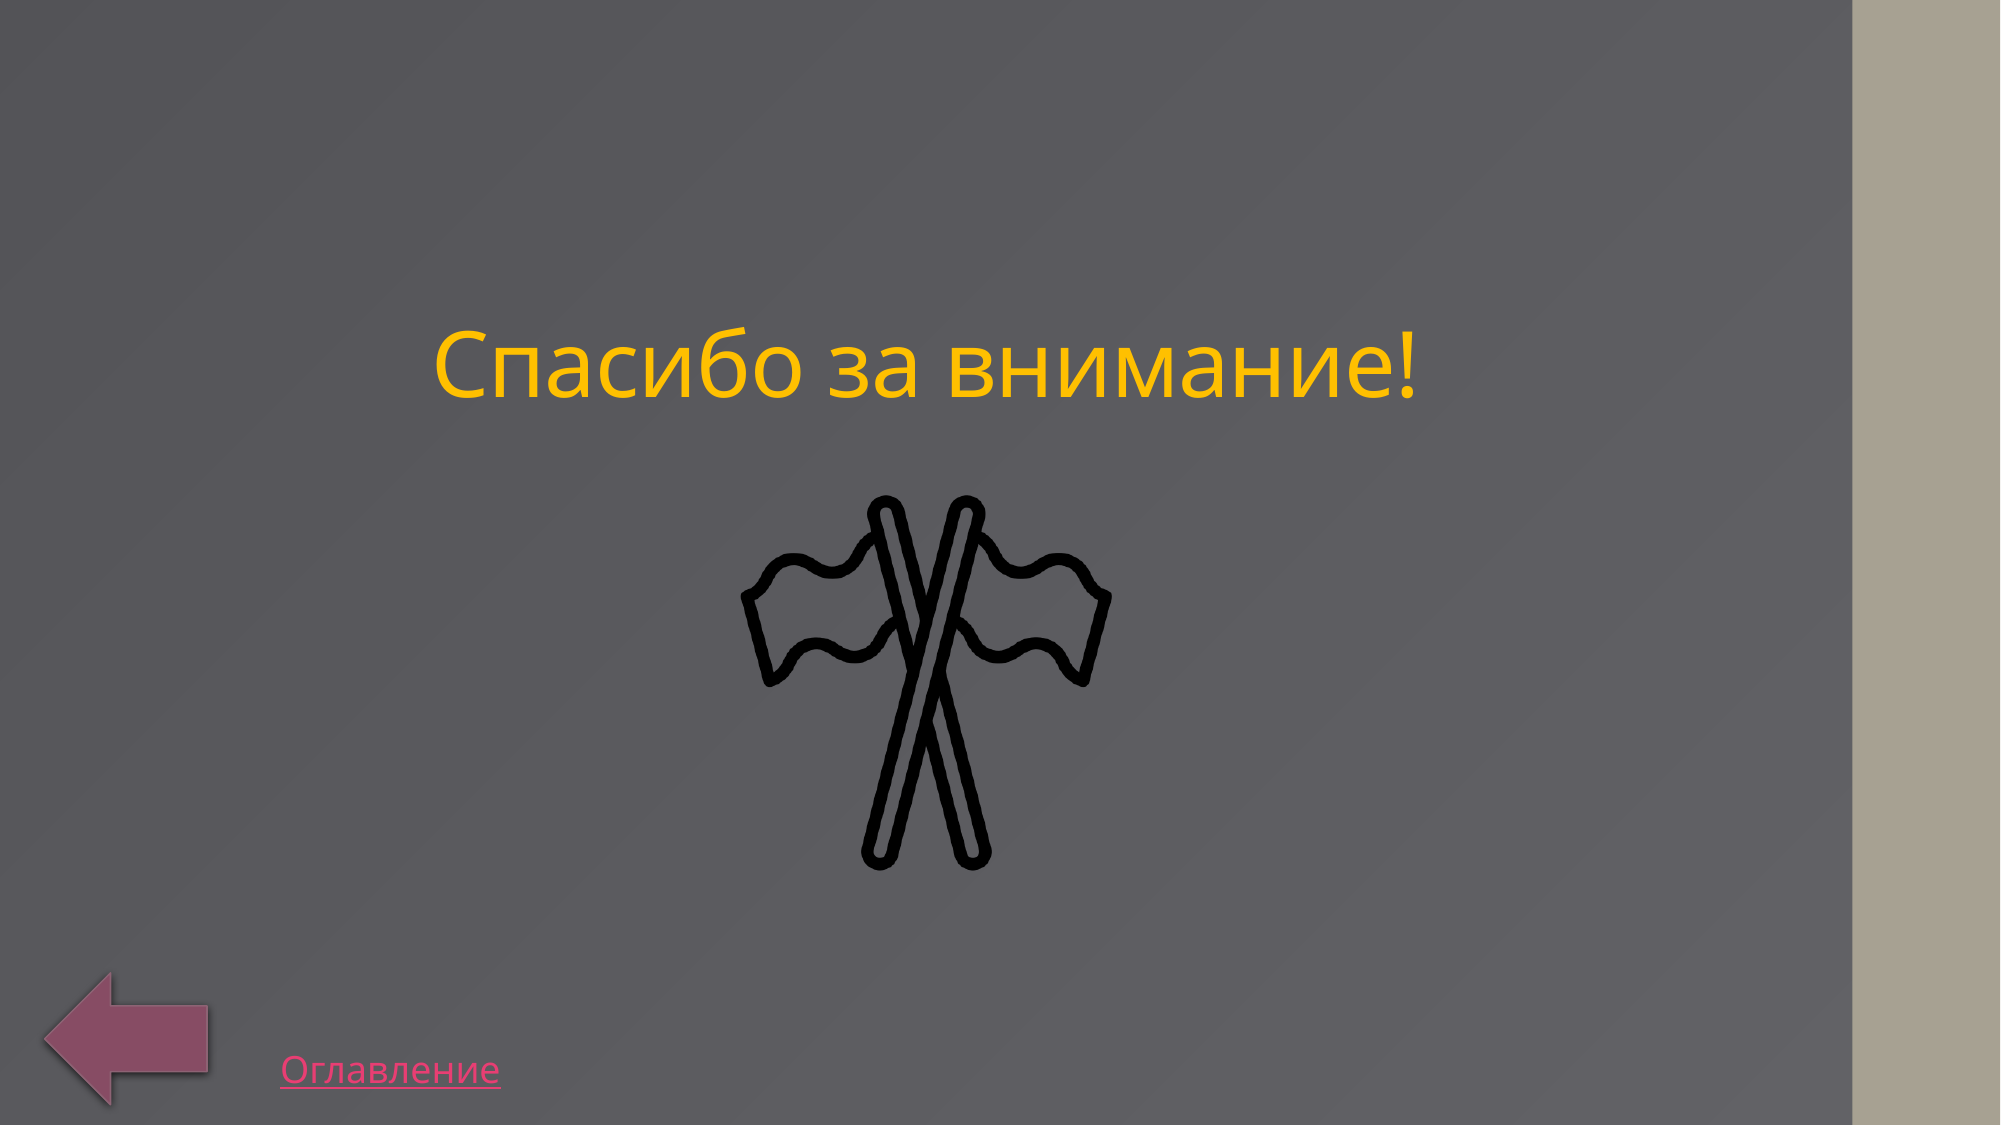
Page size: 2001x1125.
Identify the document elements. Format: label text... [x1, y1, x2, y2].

text_box Оглавление [265, 1038, 516, 1105]
text_box [44, 972, 208, 1106]
picture [726, 483, 1125, 882]
title Спасибо за внимание! [130, 207, 1721, 426]
